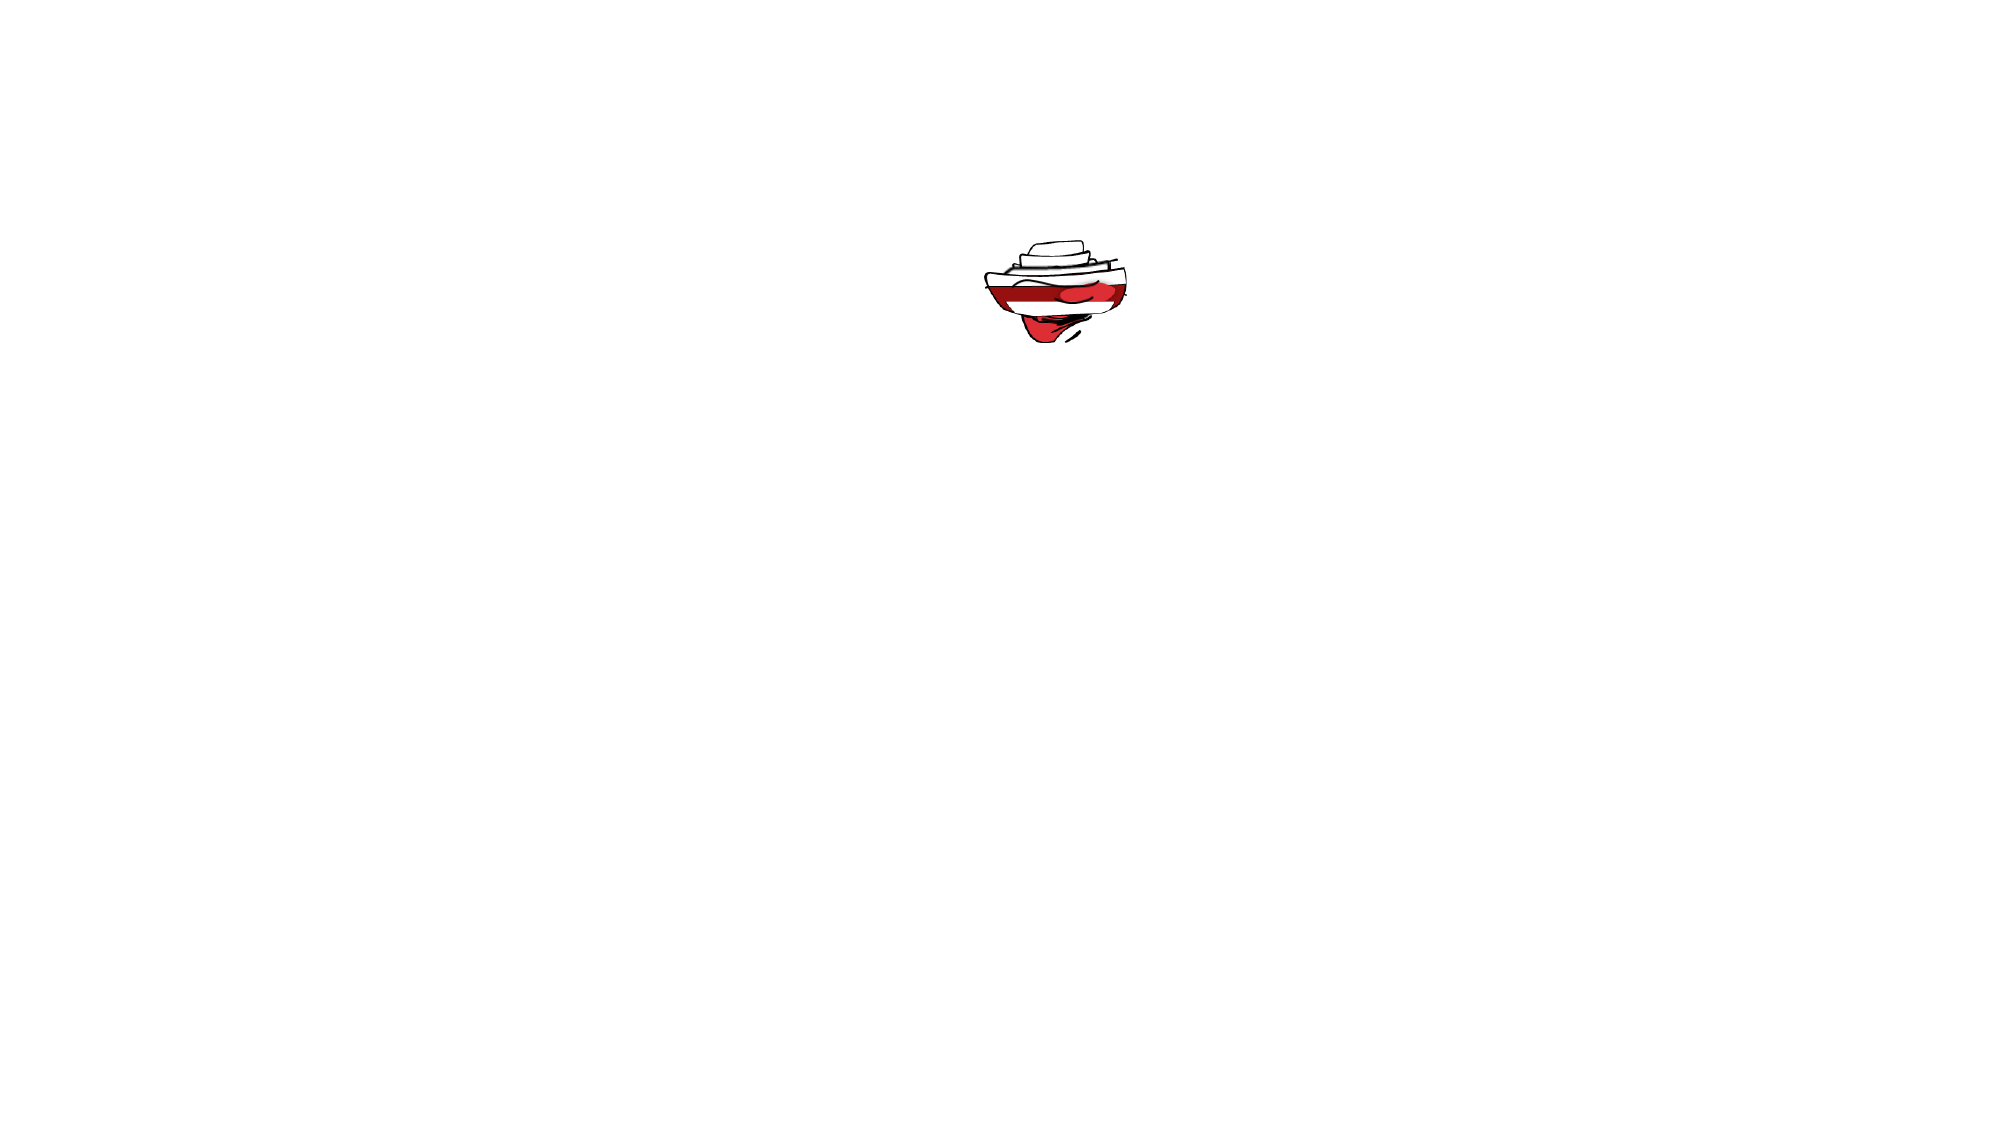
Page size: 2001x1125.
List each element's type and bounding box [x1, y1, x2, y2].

picture [984, 239, 1127, 345]
